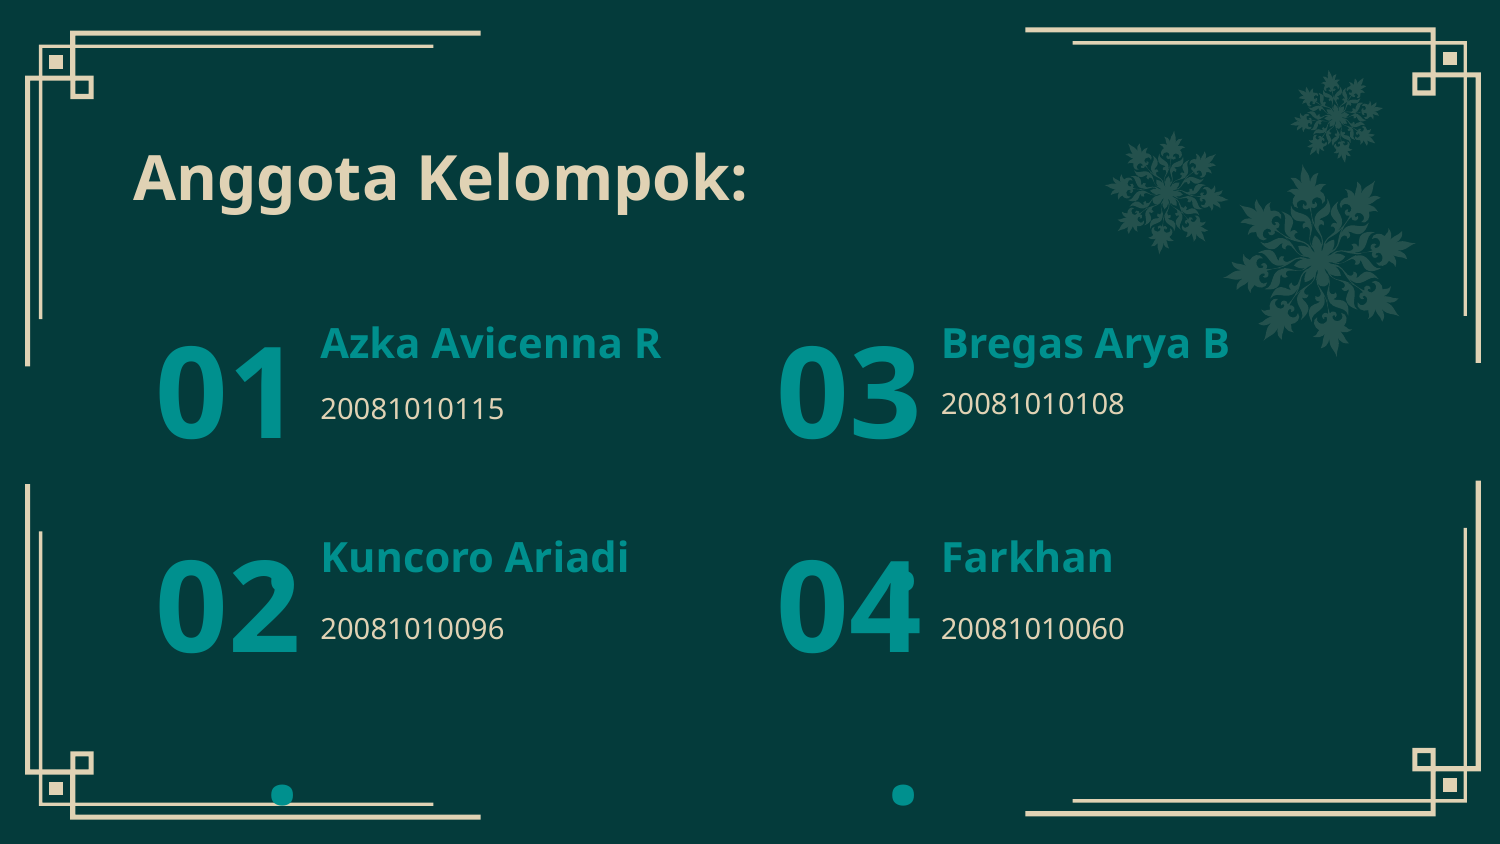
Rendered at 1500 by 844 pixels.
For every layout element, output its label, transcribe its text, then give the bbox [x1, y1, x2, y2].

title 03. [740, 311, 922, 459]
title Farkhan [925, 525, 1344, 596]
subtitle 20081010115 [305, 382, 678, 459]
subtitle 20081010108 [925, 382, 1322, 459]
subtitle 20081010096 [305, 590, 710, 680]
title Bregas Arya B [925, 311, 1344, 382]
title 02. [119, 525, 302, 673]
title 04. [740, 525, 922, 673]
subtitle 20081010060 [925, 590, 1312, 680]
title Azka Avicenna R [305, 311, 724, 382]
title 01. [119, 311, 302, 459]
title Anggota Kelompok: [118, 118, 1382, 228]
title Kuncoro Ariadi [305, 525, 724, 596]
